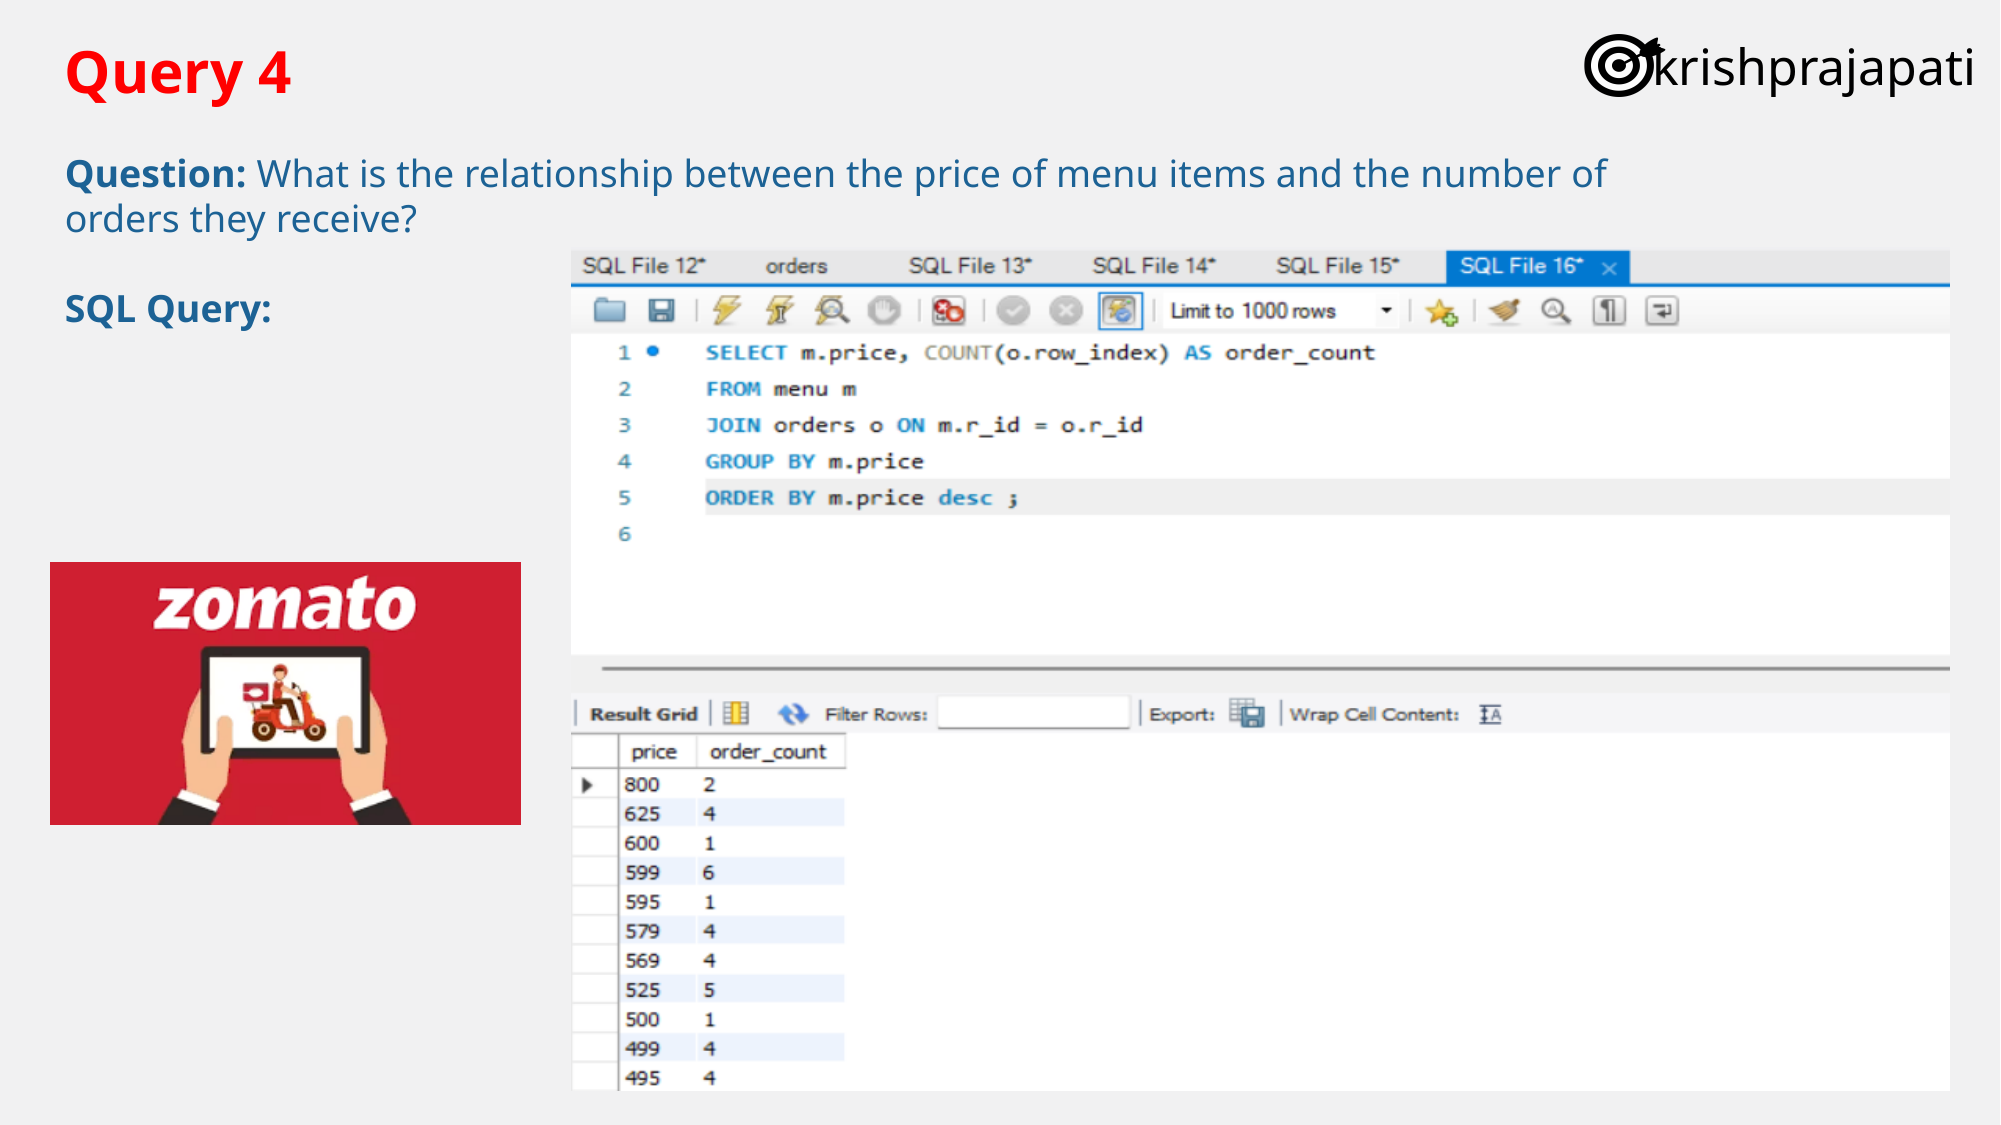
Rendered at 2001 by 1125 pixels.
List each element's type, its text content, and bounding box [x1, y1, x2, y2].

text_box Query 4 Question: What is the relationship between the price of menu items and the number of orders they receive? SQL Query: [50, 28, 1629, 383]
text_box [1584, 18, 1987, 97]
picture [49, 562, 521, 826]
picture [571, 246, 1951, 1091]
